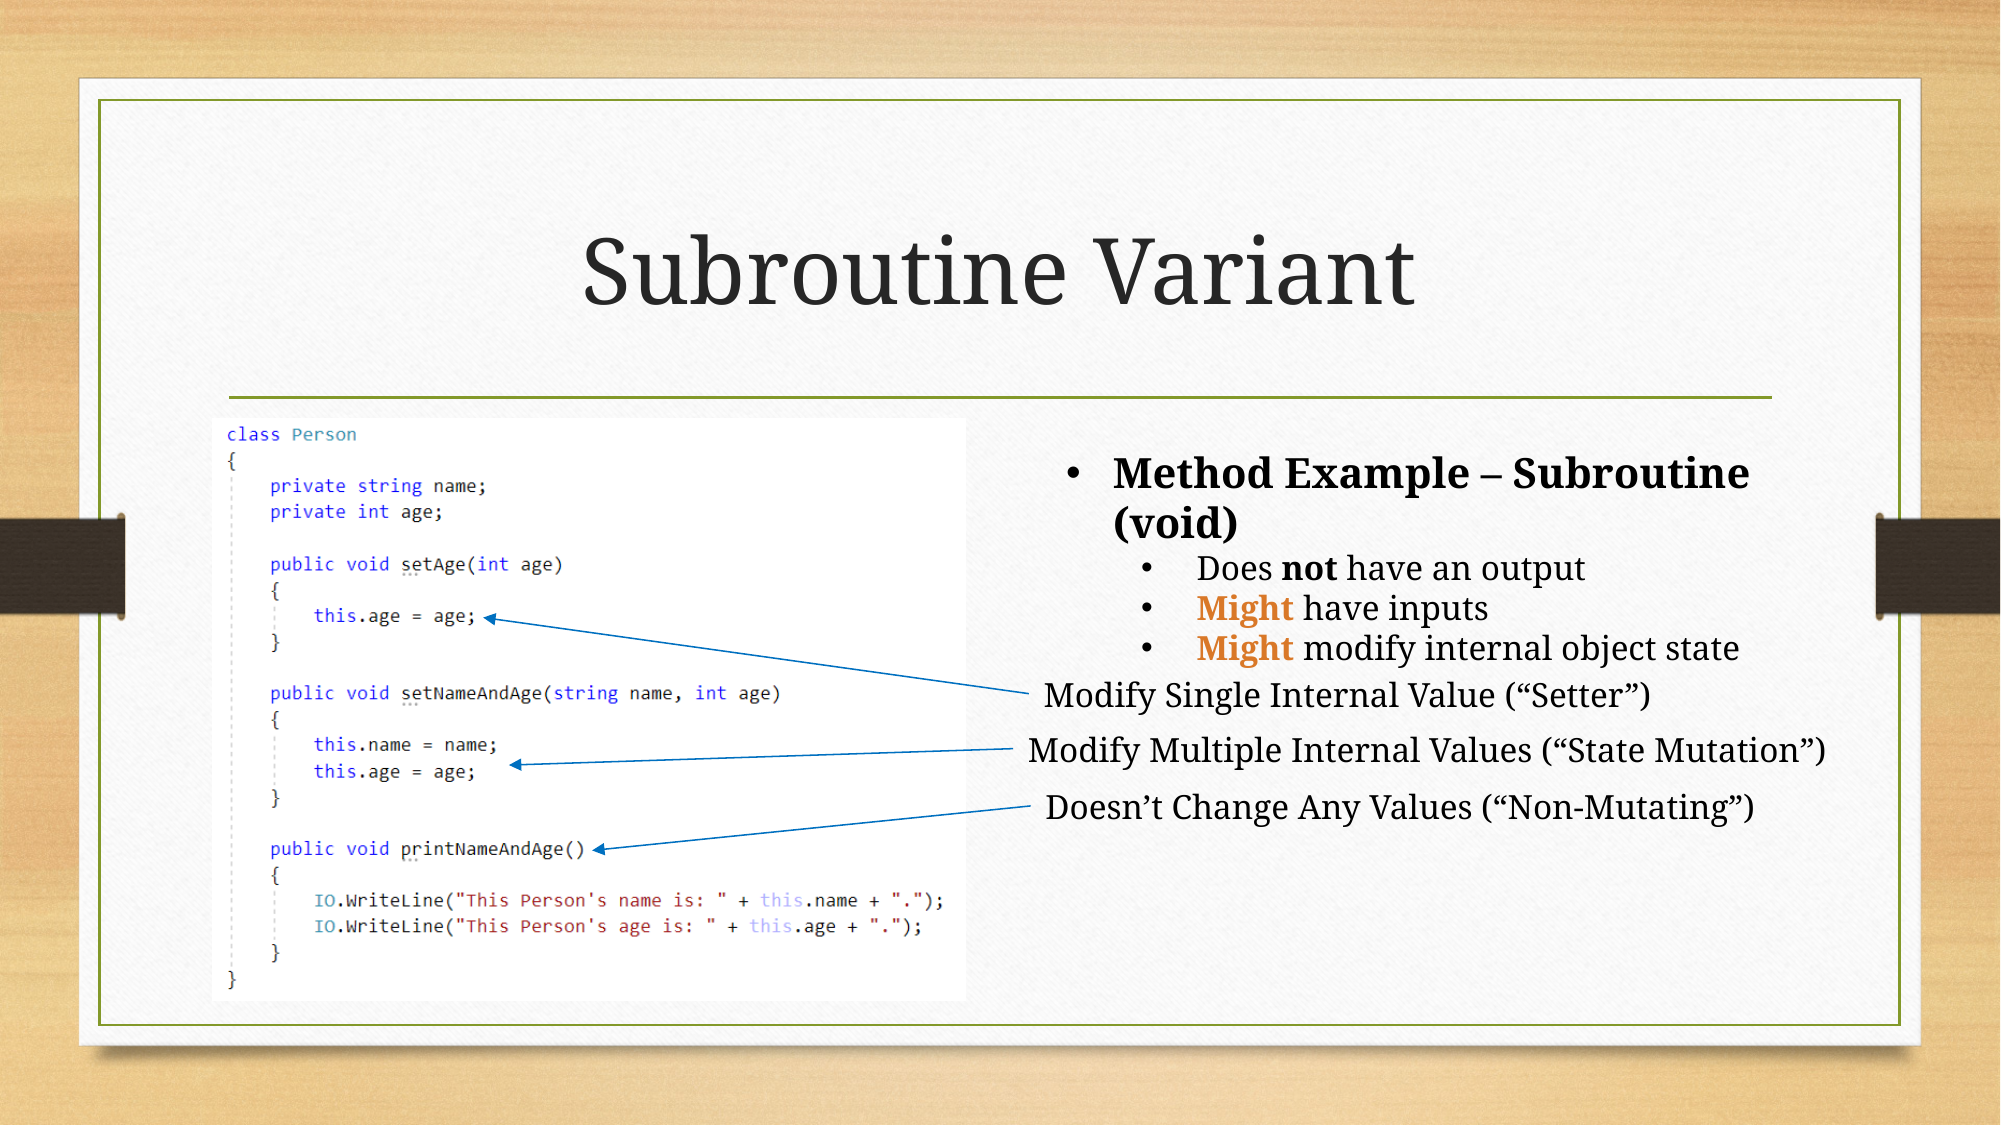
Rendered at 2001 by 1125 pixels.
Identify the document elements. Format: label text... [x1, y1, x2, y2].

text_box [591, 806, 1081, 851]
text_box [508, 748, 1081, 766]
text_box Doesn’t Change Any Values (“Non-Mutating”) [1030, 778, 1771, 834]
text_box Method Example – Subroutine (void) Does not have an output Might have inputs Might modify internal object state [1051, 439, 1828, 675]
picture [0, 0, 2001, 1125]
text_box Modify Single Internal Value (“Setter”) [1028, 666, 1667, 721]
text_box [482, 617, 1081, 695]
title Subroutine Variant [212, 161, 1788, 375]
text_box Modify Multiple Internal Values (“State Mutation”) [1013, 721, 1843, 776]
